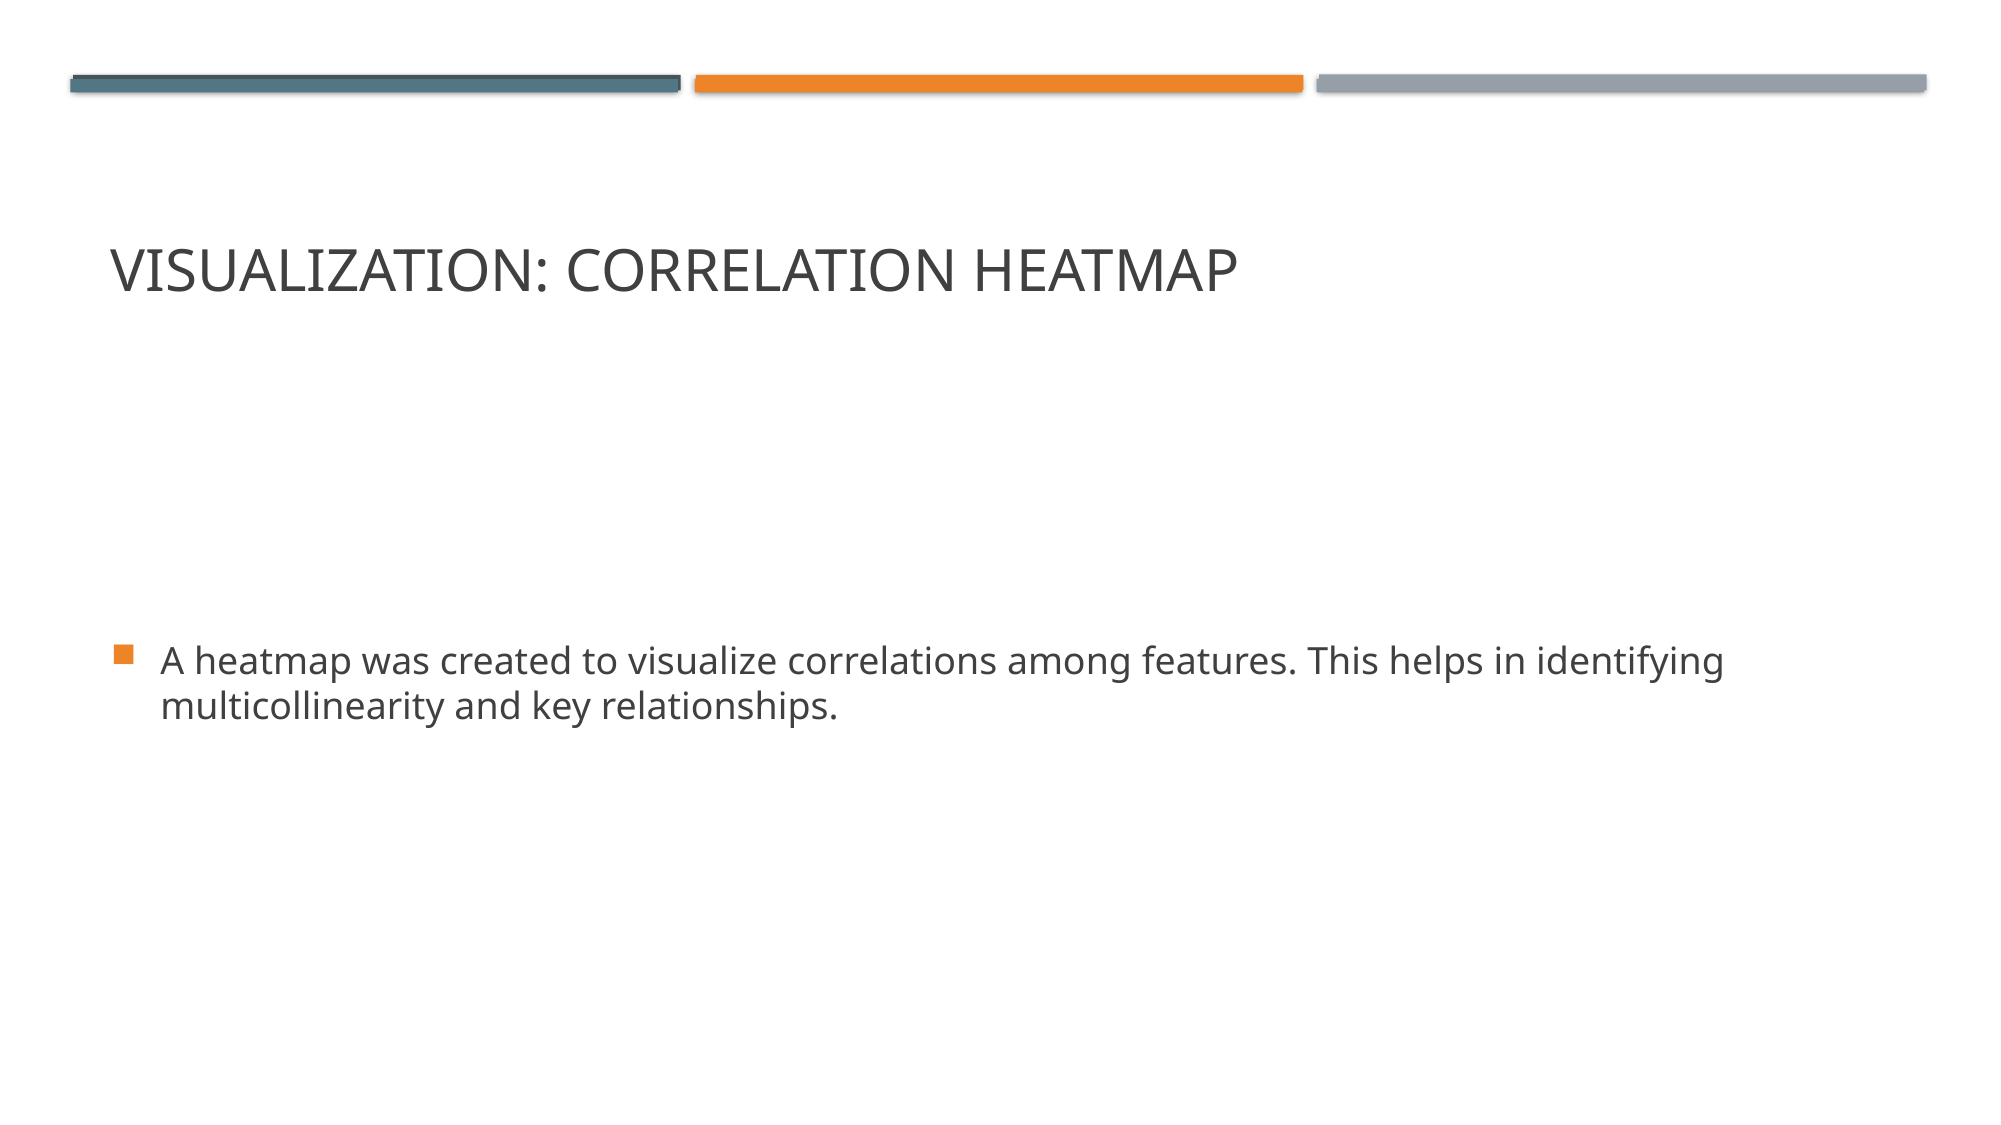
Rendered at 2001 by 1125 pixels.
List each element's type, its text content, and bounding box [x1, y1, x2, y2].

list A heatmap was created to visualize correlations among features. This helps in identifying multicollinearity and key relationships. [95, 383, 1905, 981]
title Visualization: Correlation Heatmap [95, 115, 1905, 311]
